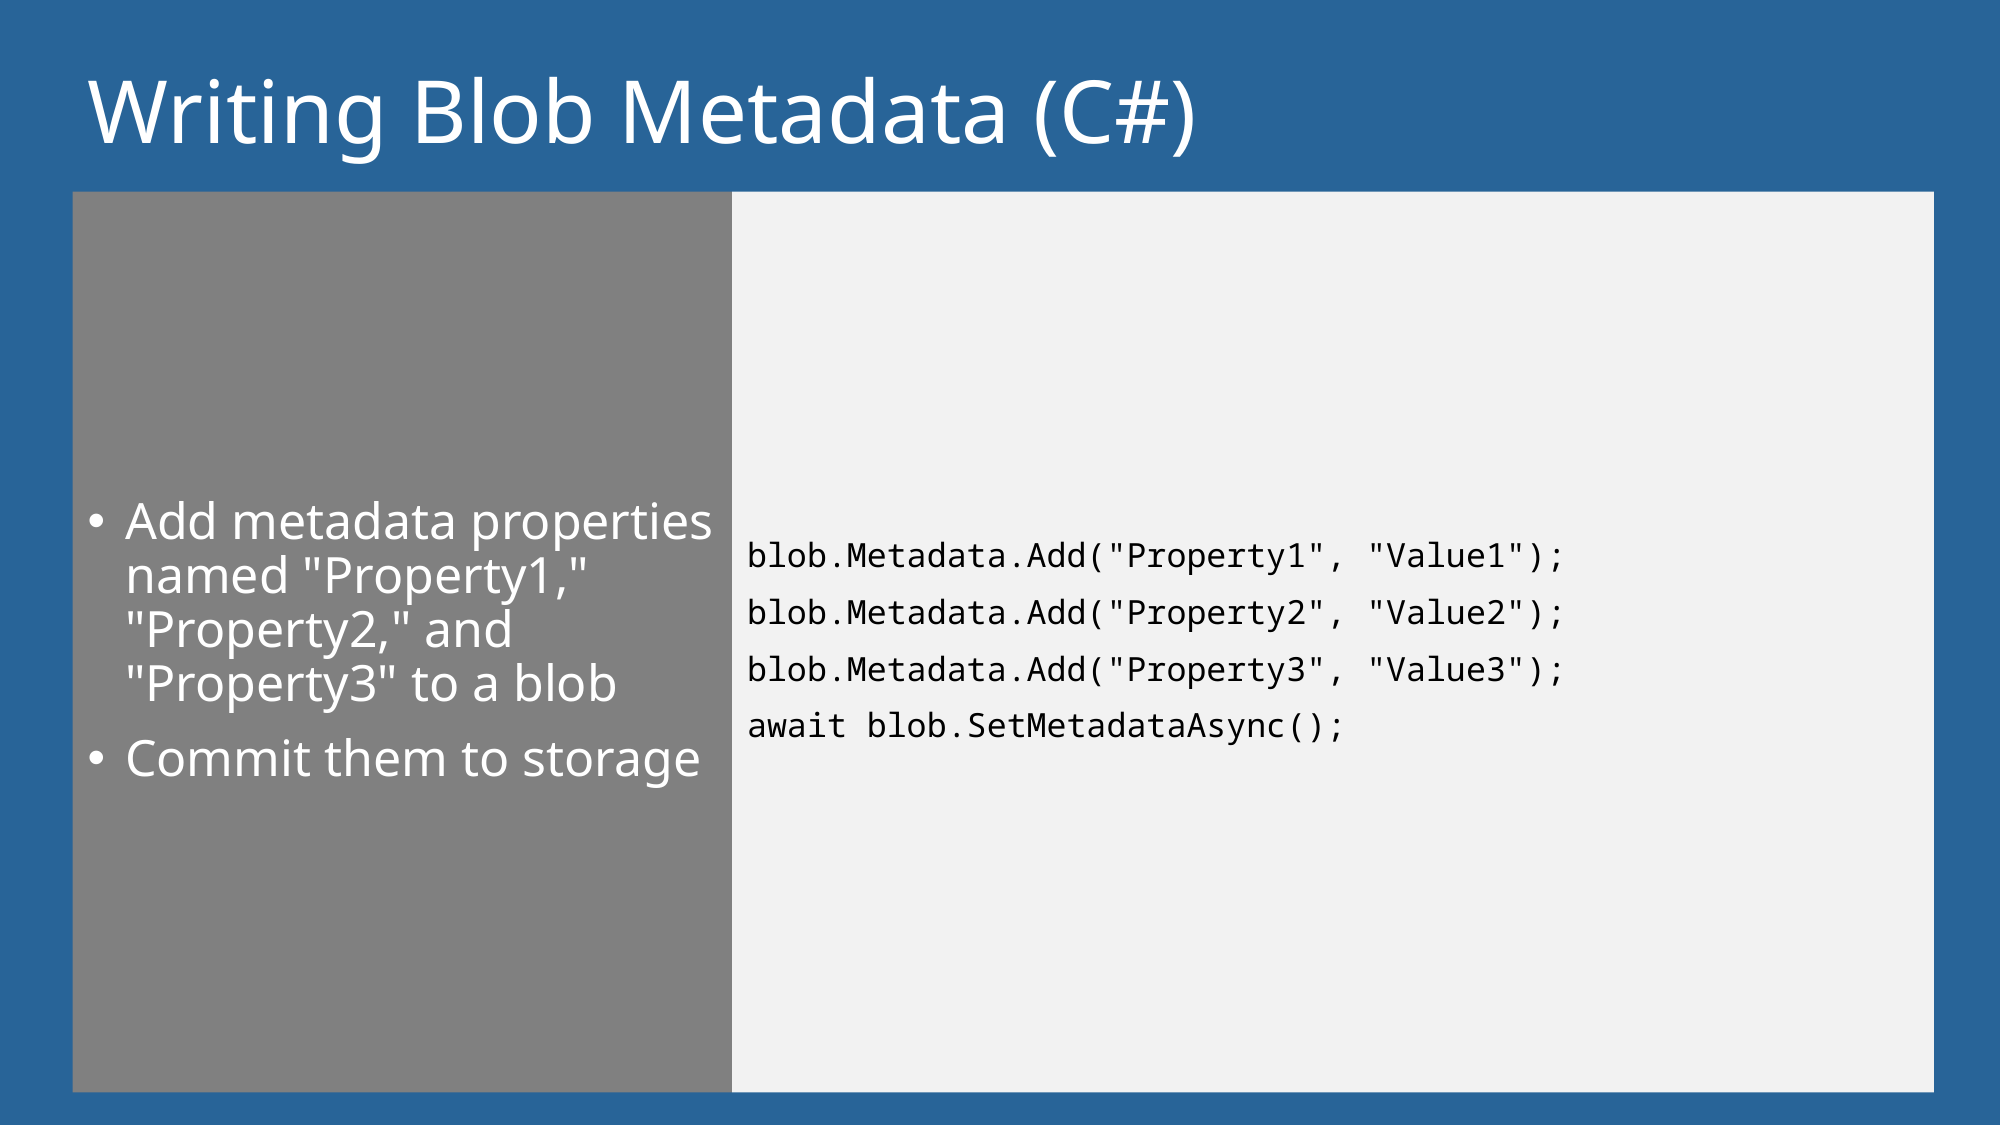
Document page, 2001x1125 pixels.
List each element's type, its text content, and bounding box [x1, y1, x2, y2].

list Add metadata properties named "Property1," "Property2," and "Property3" to a blob Commit them to storage [72, 191, 732, 1093]
list blob.Metadata.Add("Property1", "Value1"); blob.Metadata.Add("Property2", "Value2"); blob.Metadata.Add("Property3", "Value3"); await blob.SetMetadataAsync(); [732, 191, 1934, 1093]
title Writing Blob Metadata (C#) [72, 59, 1934, 170]
